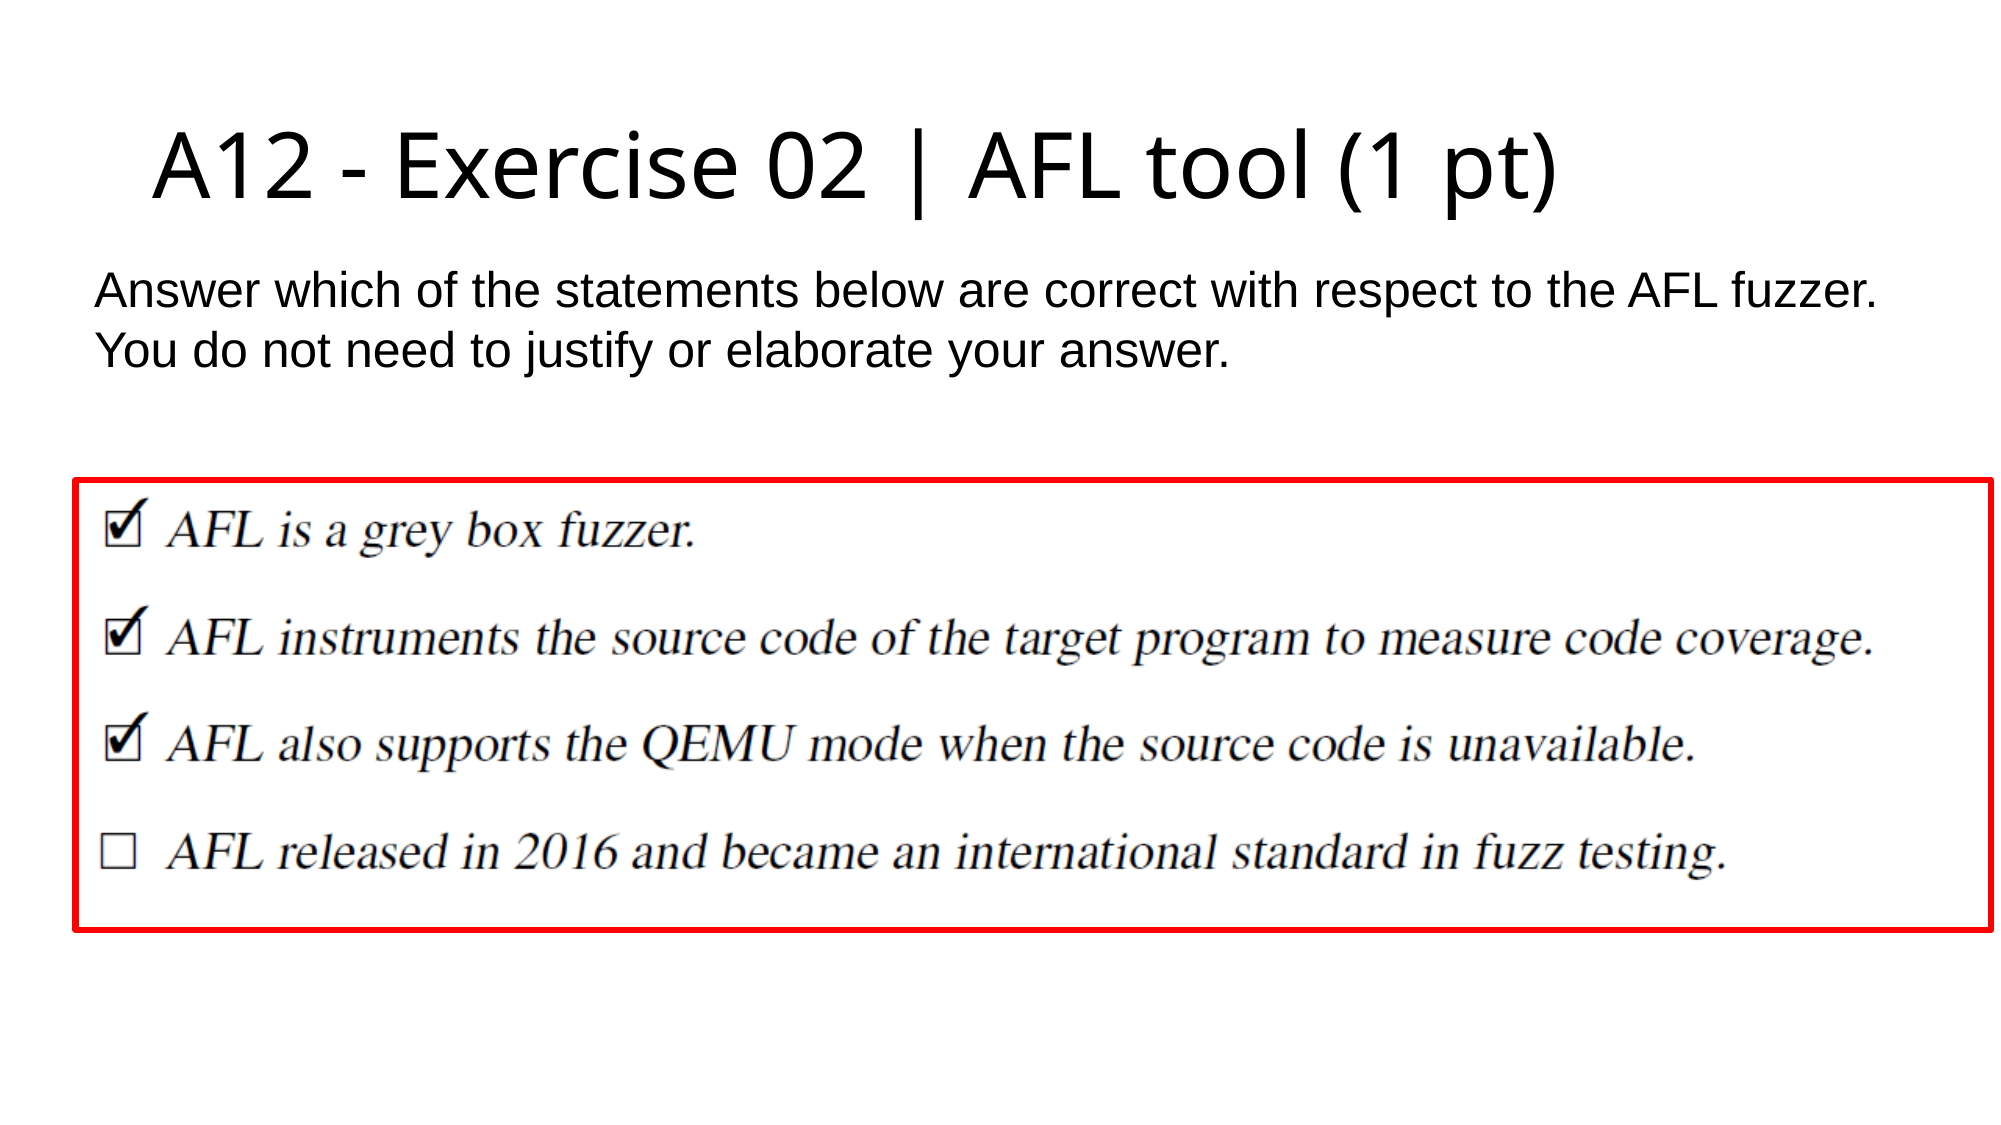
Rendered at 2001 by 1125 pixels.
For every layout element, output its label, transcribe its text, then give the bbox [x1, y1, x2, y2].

title A12 - Exercise 02 | AFL tool (1 pt) [137, 59, 1930, 278]
text_box Answer which of the statements below are correct with respect to the AFL fuzzer. You do not need to justify or elaborate your answer. [79, 250, 1921, 477]
picture [78, 483, 1988, 927]
